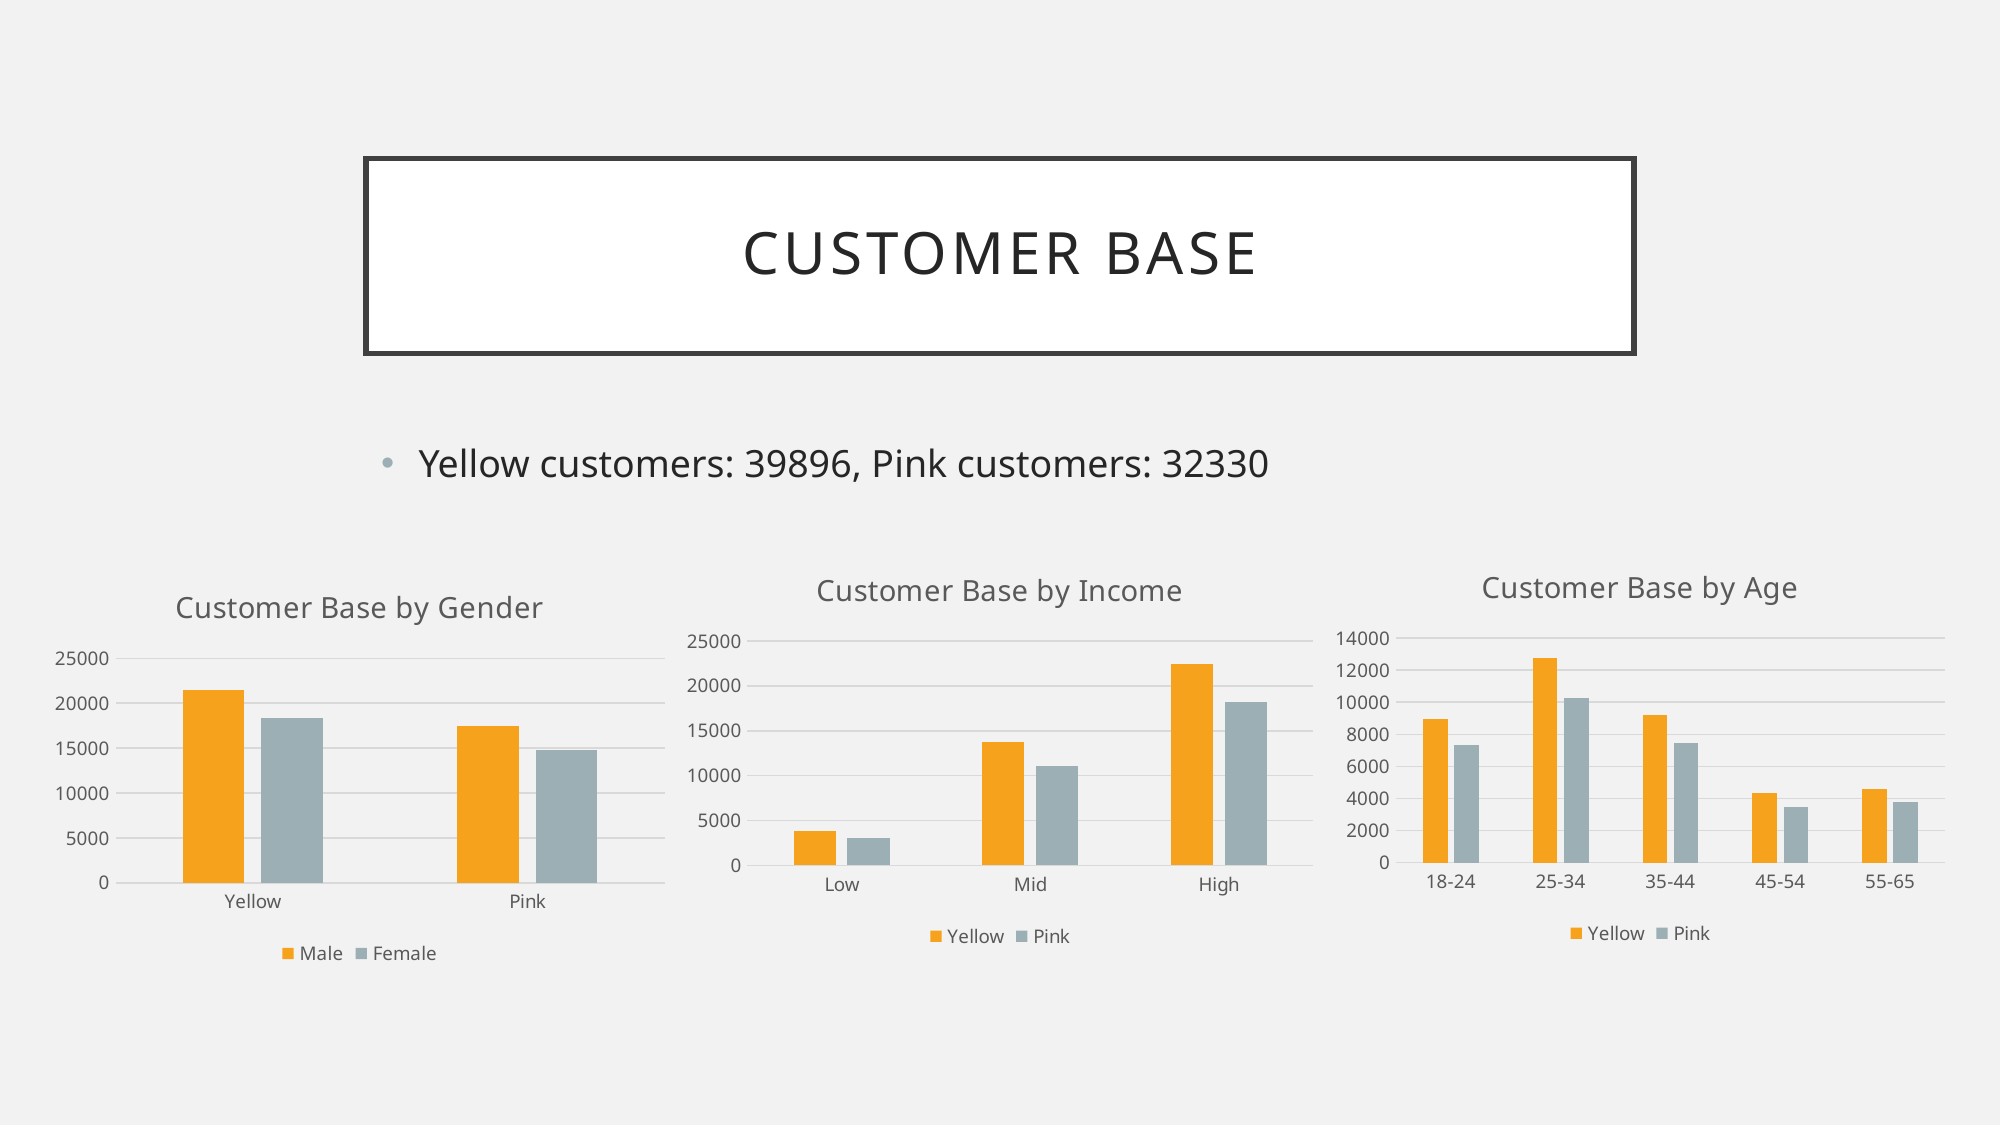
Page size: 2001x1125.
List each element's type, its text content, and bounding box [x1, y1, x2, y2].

chart [42, 542, 1958, 973]
title Customer Base [363, 156, 1637, 356]
list Yellow customers: 39896, Pink customers: 32330 [366, 432, 1634, 562]
